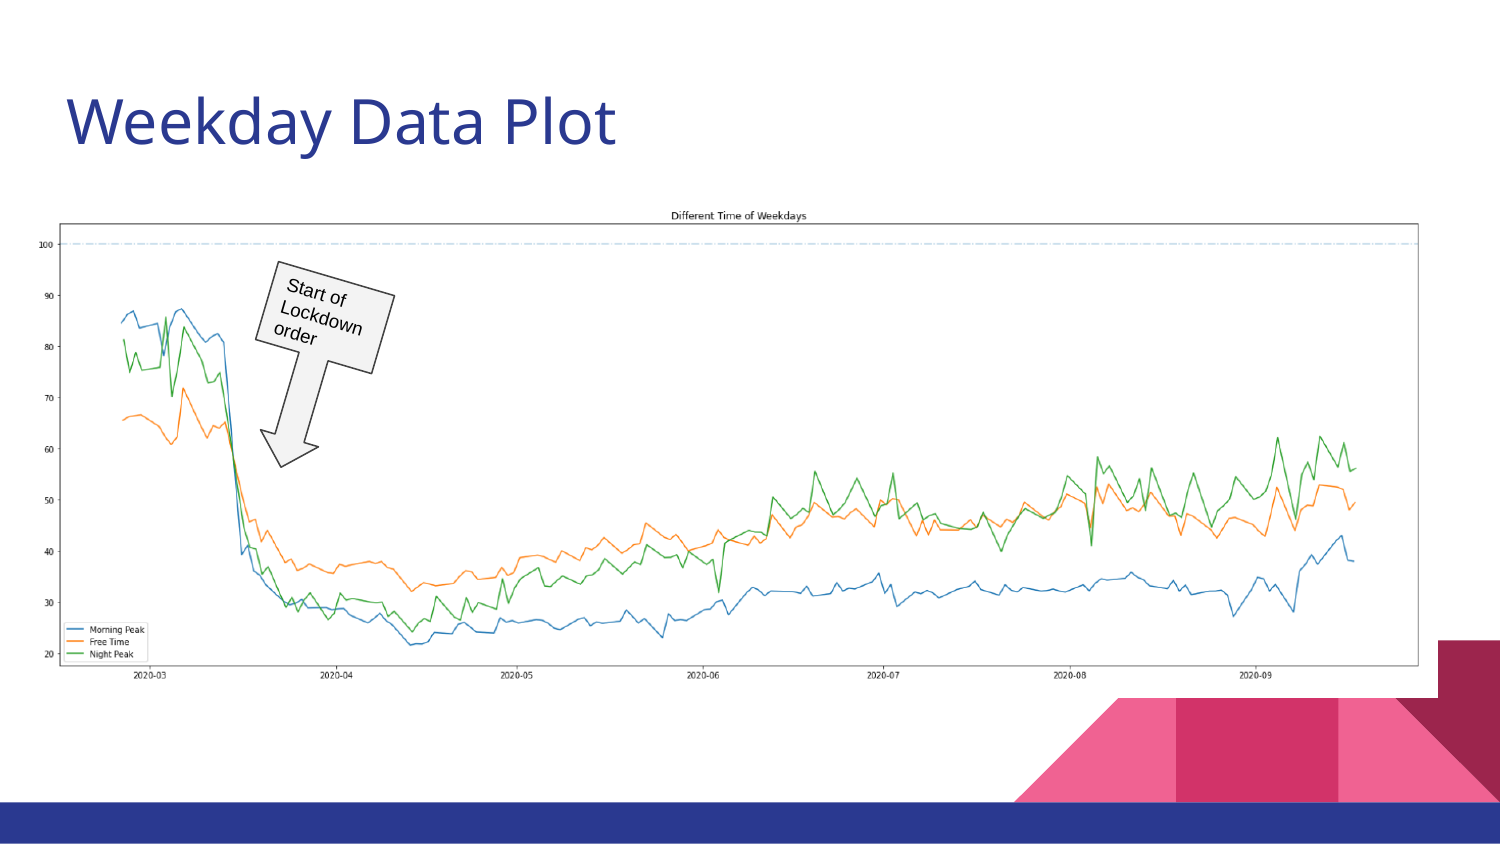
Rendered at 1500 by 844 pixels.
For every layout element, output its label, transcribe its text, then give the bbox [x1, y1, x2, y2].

picture [27, 203, 1438, 698]
title Weekday Data Plot [51, 67, 1449, 167]
